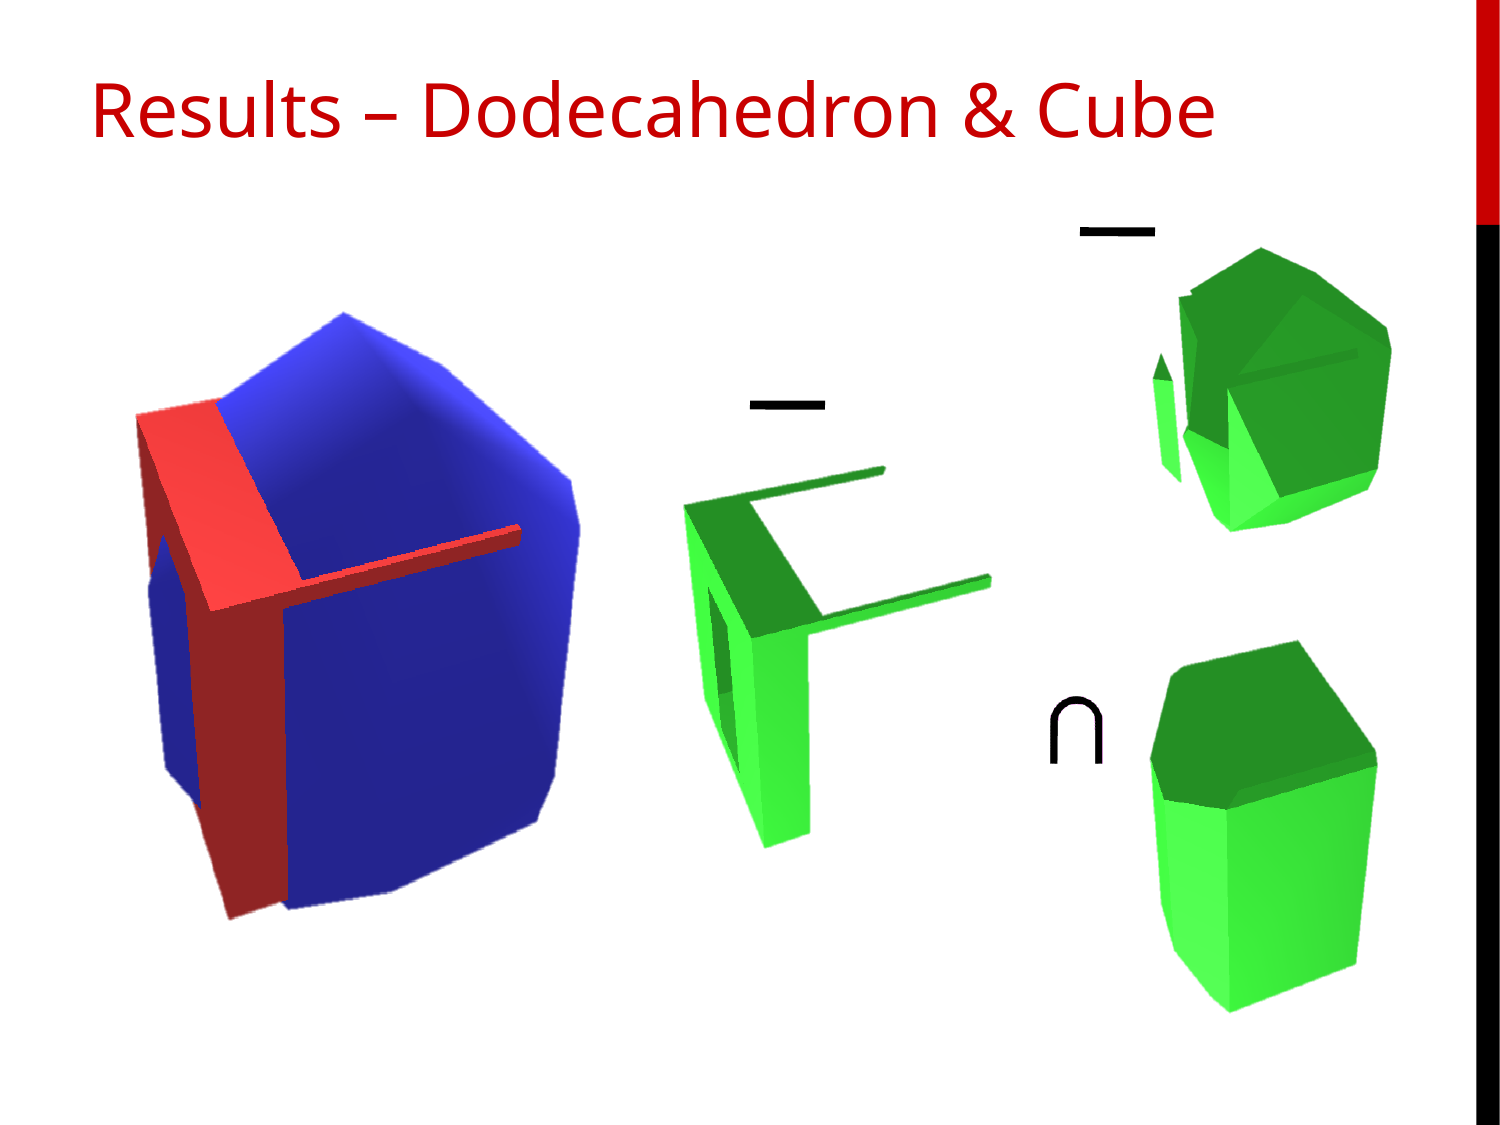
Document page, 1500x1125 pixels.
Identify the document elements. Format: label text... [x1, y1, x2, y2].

picture [17, 231, 1500, 1071]
text_box Results – Dodecahedron & Cube [74, 25, 1483, 250]
